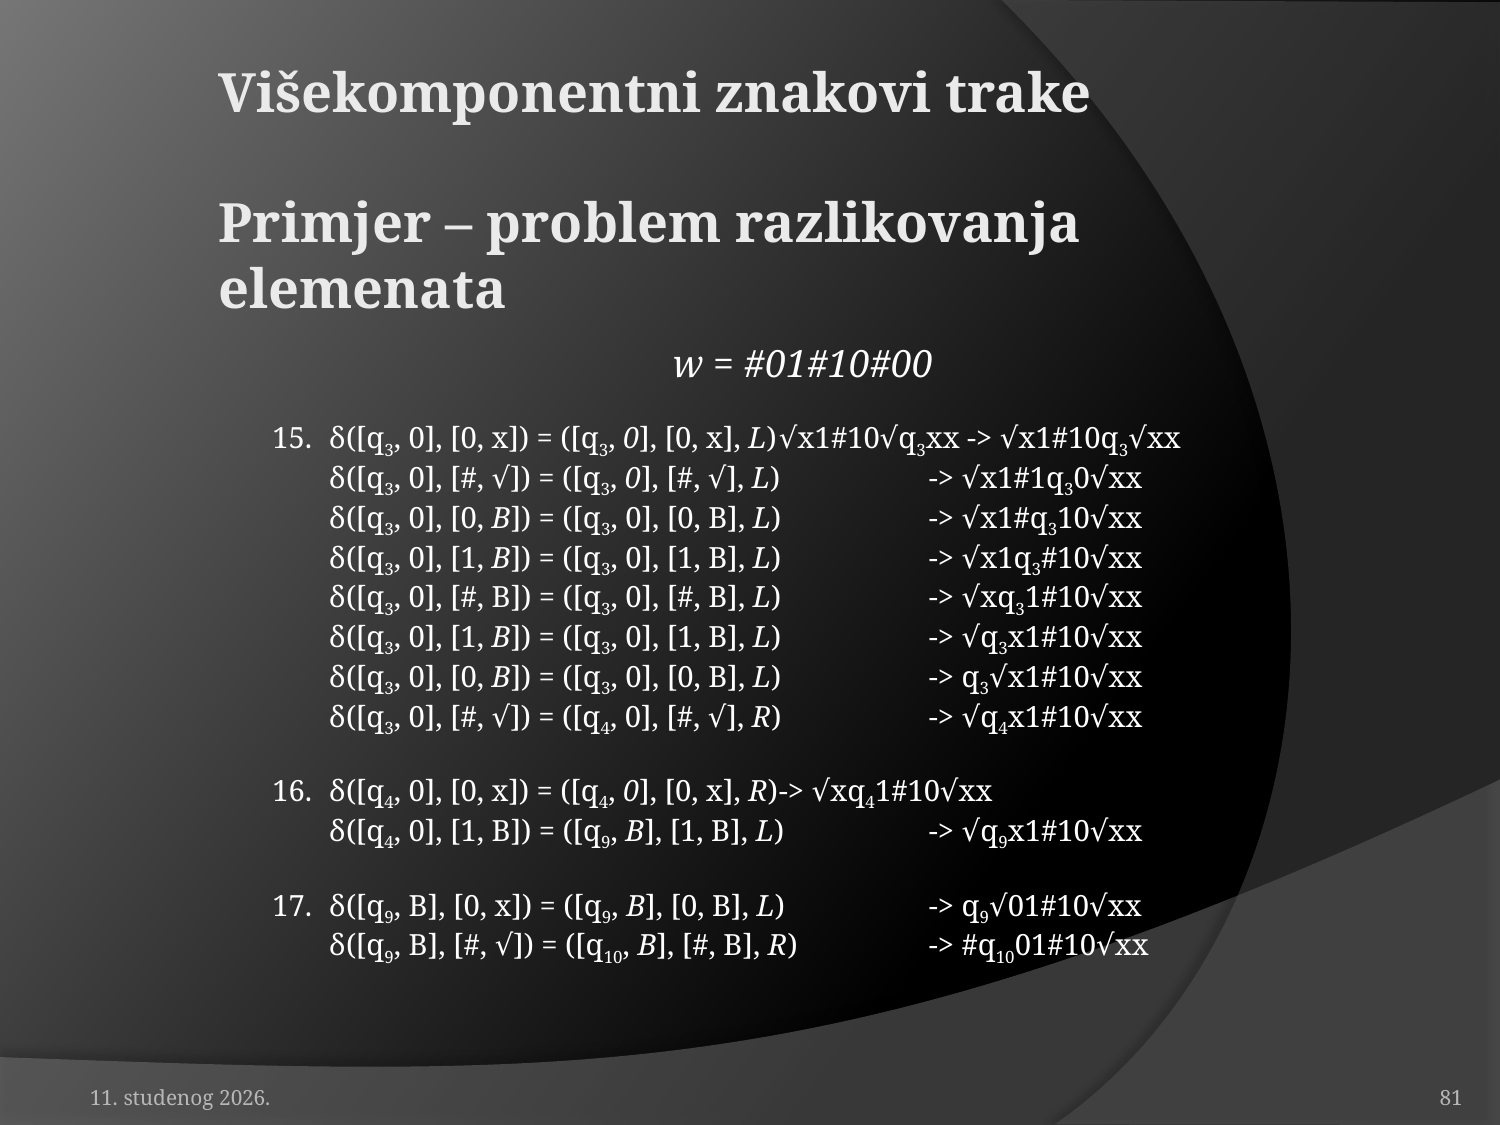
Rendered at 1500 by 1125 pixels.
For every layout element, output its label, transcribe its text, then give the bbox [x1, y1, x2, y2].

slide_number 19. travanj 2010. [75, 1053, 425, 1114]
text_box w = #01#10#00 δ([q3, 0], [0, x]) = ([q3, 0], [0, x], L) √x1#10√q3xx -> √x1#10q3√xx δ([q3, 0], [#, √]) = ([q3, 0], [#, √], L) -> √x1#1q30√xx δ([q3, 0], [0, B]) = ([q3, 0], [0, B], L) -> √x1#q310√xx δ([q3, 0], [1, B]) = ([q3, 0], [1, B], L) -> √x1q3#10√xx δ([q3, 0], [#, B]) = ([q3, 0], [#, B], L) -> √xq31#10√xx δ([q3, 0], [1, B]) = ([q3, 0], [1, B], L) -> √q3x1#10√xx δ([q3, 0], [0, B]) = ([q3, 0], [0, B], L) -> q3√x1#10√xx δ([q3, 0], [#, √]) = ([q4, 0], [#, √], R) -> √q4x1#10√xx δ([q4, 0], [0, x]) = ([q4, 0], [0, x], R) -> √xq41#10√xx δ([q4, 0], [1, B]) = ([q9, B], [1, B], L) -> √q9x1#10√xx δ([q9, B], [0, x]) = ([q9, B], [0, B], L) -> q9√01#10√xx δ([q9, B], [#, √]) = ([q10, B], [#, B], R) -> #q1001#10√xx [257, 332, 1348, 974]
title Višekomponentni znakovi trake Primjer – problem razlikovanja elemenata [210, 58, 1219, 340]
slide_number 81 [1337, 1053, 1463, 1114]
